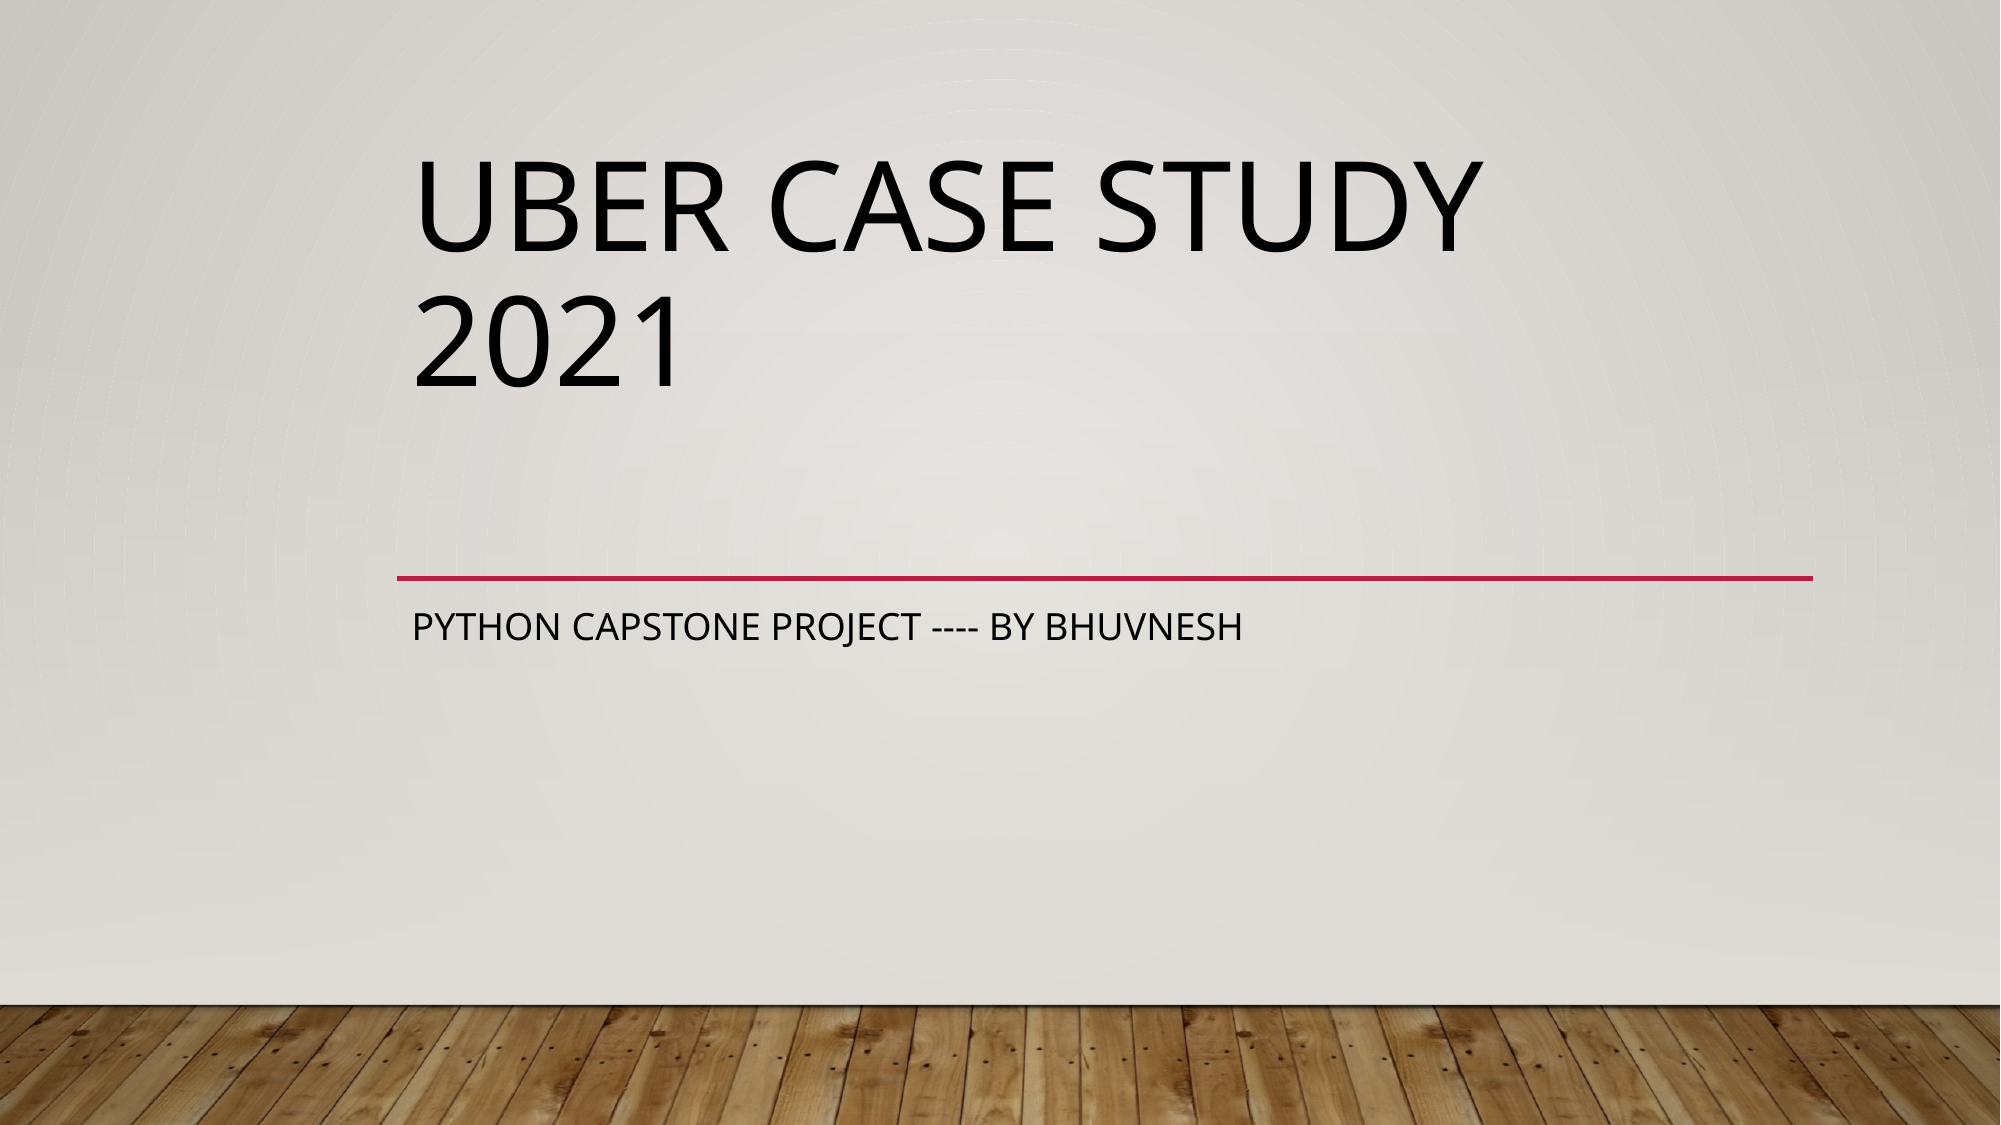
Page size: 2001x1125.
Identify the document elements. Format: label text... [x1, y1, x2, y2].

subtitle PYTHON CAPSTONE PROJECT ---- BY Bhuvnesh [396, 579, 1814, 740]
picture [0, 1005, 2000, 1125]
title uber case study 2021 [396, 131, 1814, 549]
